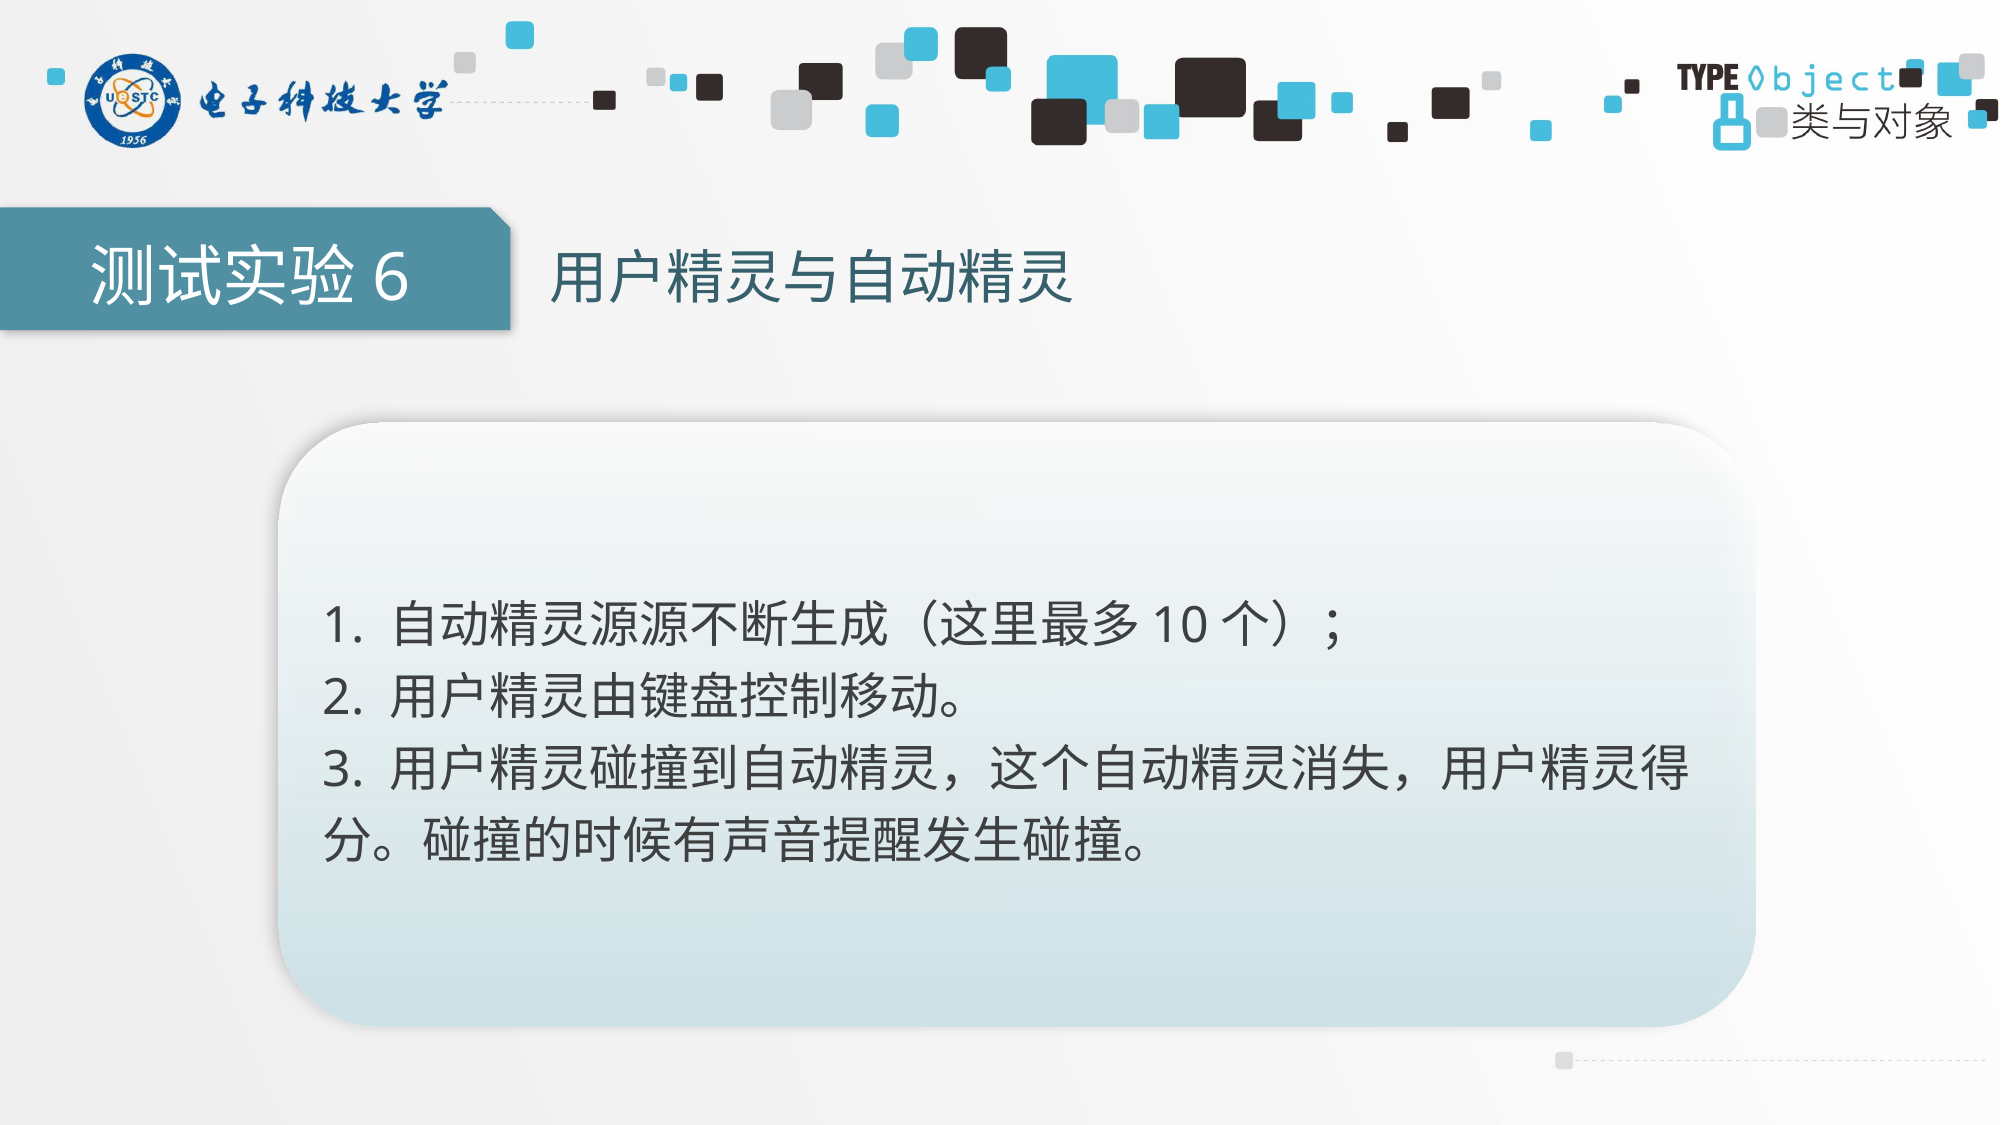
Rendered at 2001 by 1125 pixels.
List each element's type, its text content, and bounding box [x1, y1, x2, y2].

picture [0, 0, 2001, 1125]
text_box 测试实验6 [0, 207, 511, 331]
text_box 1. 自动精灵源源不断生成（这里最多10个）； 2. 用户精灵由键盘控制移动。 3. 用户精灵碰撞到自动精灵，这个自动精灵消失，用户精灵得分。碰撞的时候有声音提醒发生碰撞。 [278, 422, 1756, 1027]
text_box 用户精灵与自动精灵 [535, 225, 1393, 334]
